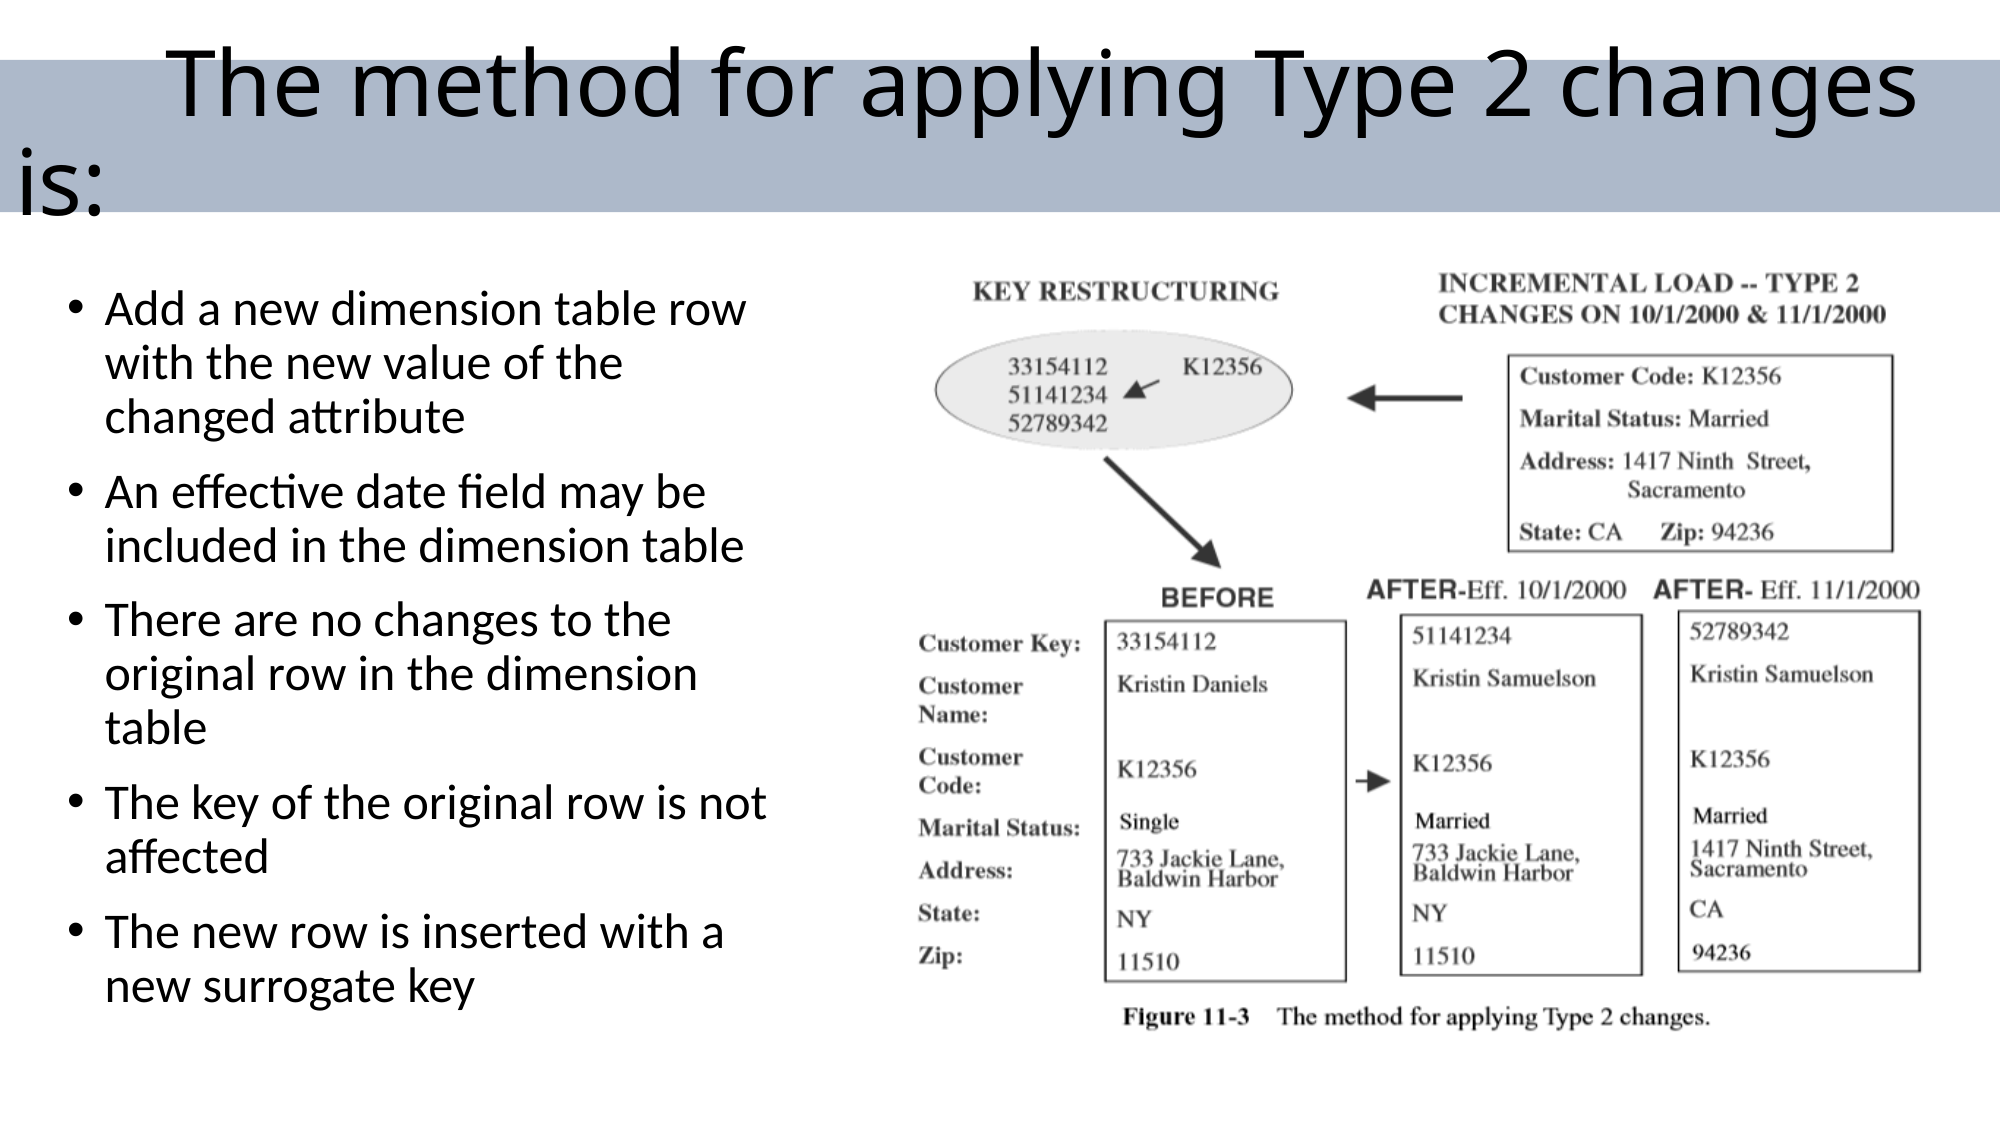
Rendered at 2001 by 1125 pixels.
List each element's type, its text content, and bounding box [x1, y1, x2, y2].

title The method for applying Type 2 changes is: [0, 59, 2000, 213]
picture [890, 259, 1948, 1048]
list Add a new dimension table row with the new value of the changed attribute An effective date field may be included in the dimension table There are no changes to the original row in the dimension table The key of the original row is not affected The new row is inserted with a new surrogate key [52, 274, 822, 1033]
